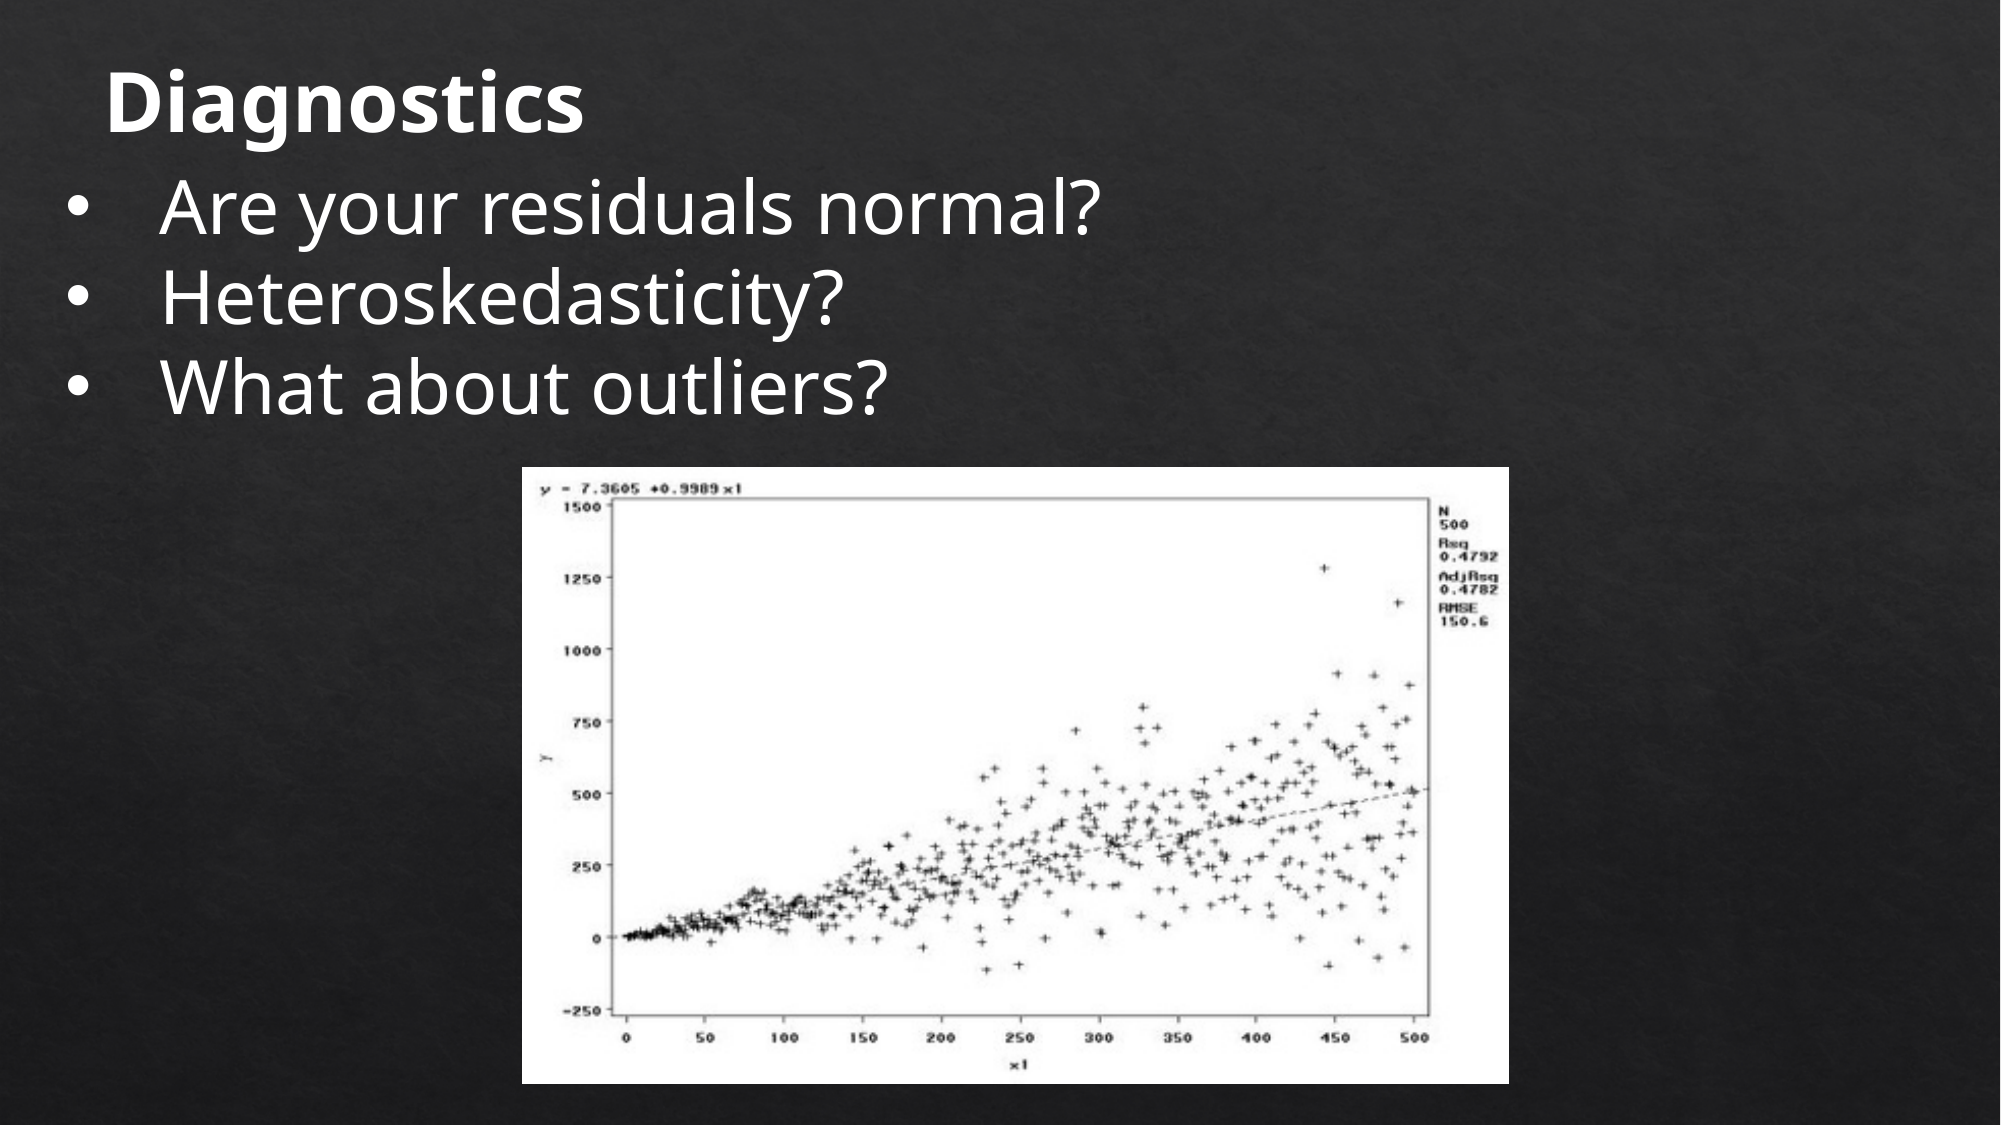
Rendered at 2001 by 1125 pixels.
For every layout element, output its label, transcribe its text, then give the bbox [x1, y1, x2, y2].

text_box Are your residuals normal? Heteroskedasticity? What about outliers? [51, 152, 1118, 437]
text_box Diagnostics [88, 41, 1843, 138]
picture [522, 466, 1510, 1084]
